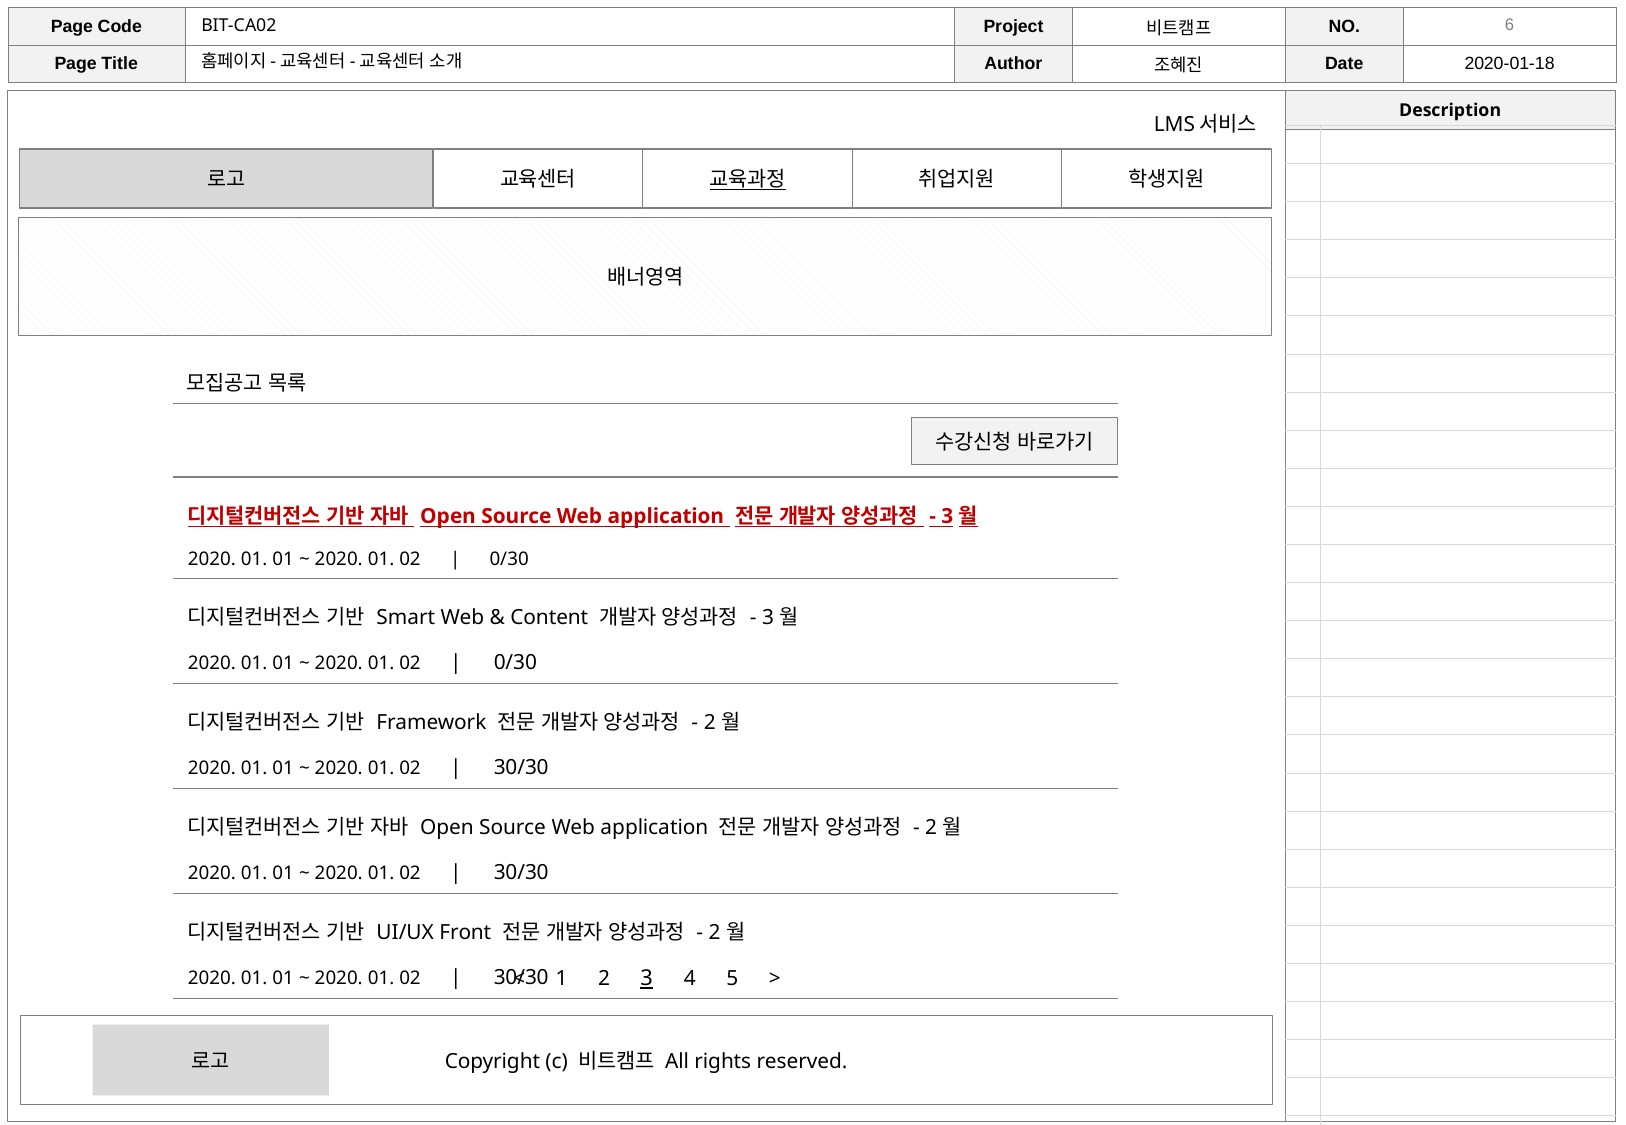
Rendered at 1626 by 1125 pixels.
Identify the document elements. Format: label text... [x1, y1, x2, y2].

text_box [18, 1014, 1274, 1106]
text_box 홈페이지-교육센터-교육센터 소개 [186, 42, 955, 79]
table_cell 디지털컨버전스 기반 Framework 전문 개발자 양성과정 - 2월 2020. 01. 01 ~ 2020. 01. 02 | 30/30 [173, 684, 1118, 788]
table_cell [1321, 774, 1616, 811]
table_cell [1321, 164, 1616, 201]
table_cell [1321, 964, 1616, 1001]
table_cell [1321, 507, 1616, 544]
text_box LMS서비스 [650, 96, 1274, 149]
table_cell [1285, 697, 1320, 734]
table_cell [1285, 774, 1320, 811]
table_cell [1285, 1002, 1320, 1039]
text_box [17, 216, 1274, 338]
table_cell [1321, 621, 1616, 658]
text_box 배너영역 [592, 256, 699, 297]
table_cell [1321, 431, 1616, 468]
table_cell [1285, 393, 1320, 430]
table_cell [1285, 316, 1320, 354]
table_cell 디지털컨버전스 기반 Smart Web & Content 개발자 양성과정 - 3월 2020. 01. 01 ~ 2020. 01. 02 | 0/30 [173, 579, 1118, 683]
table_cell [1285, 583, 1320, 620]
text_box BIT-CA02 [186, 6, 955, 42]
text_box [19, 148, 1272, 209]
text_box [164, 362, 1118, 404]
table_cell [1321, 355, 1616, 392]
table_cell [1285, 469, 1320, 506]
table_cell [1321, 583, 1616, 620]
table_cell [1321, 202, 1616, 239]
table_cell [1285, 1078, 1320, 1115]
table_cell [1285, 812, 1320, 849]
table_cell [1321, 850, 1616, 887]
table_cell [1321, 735, 1616, 773]
table_cell [1321, 240, 1616, 277]
table_cell [1321, 278, 1616, 315]
table_cell [1285, 278, 1320, 315]
table_cell [1321, 1002, 1616, 1039]
table_cell [1285, 926, 1320, 963]
table_cell [1285, 545, 1320, 582]
table_cell [1321, 1116, 1616, 1125]
table_cell [1321, 1078, 1616, 1115]
table_cell [1285, 1040, 1320, 1077]
table_cell [1285, 355, 1320, 392]
table_cell [1285, 507, 1320, 544]
text_box 수강신청 바로가기 [909, 416, 1120, 467]
table_header 디지털컨버전스 기반 자바 Open Source Web application 전문 개발자 양성과정 - 3월 2020. 01. 01 ~ 2020. 01. 02 | 0/30 [173, 478, 1118, 578]
table_cell [1321, 545, 1616, 582]
table_header [1285, 126, 1320, 163]
table_cell [1321, 812, 1616, 849]
table_cell 디지털컨버전스 기반 UI/UX Front 전문 개발자 양성과정 - 2월 2020. 01. 01 ~ 2020. 01. 02 | 30/30 [173, 894, 1118, 998]
table_cell [1321, 697, 1616, 734]
table_header [1321, 126, 1616, 163]
table_cell [1285, 888, 1320, 925]
table_cell 디지털컨버전스 기반 자바 Open Source Web application 전문 개발자 양성과정 - 2월 2020. 01. 01 ~ 2020. 01. 02 | 30/30 [173, 789, 1118, 893]
table_cell [1285, 621, 1320, 658]
table_cell [1285, 735, 1320, 773]
table_cell [1285, 659, 1320, 696]
table_cell [1285, 850, 1320, 887]
table_cell [1285, 240, 1320, 277]
table_cell [1285, 164, 1320, 201]
text_box Copyright (c) 비트캠프 All rights reserved. [226, 1039, 1067, 1080]
table_cell [1321, 659, 1616, 696]
table_cell [1321, 1040, 1616, 1077]
text_box 로고 [91, 1022, 331, 1097]
table_cell [1285, 964, 1320, 1001]
table_cell [1321, 469, 1616, 506]
table_cell [1321, 393, 1616, 430]
text_box < 1 2 3 4 5 > [498, 956, 796, 998]
table_cell [1285, 431, 1320, 468]
table_cell [1321, 888, 1616, 925]
table_cell [1321, 316, 1616, 354]
table_cell [1321, 926, 1616, 963]
table_cell [1285, 202, 1320, 239]
table_cell [1285, 1116, 1320, 1125]
